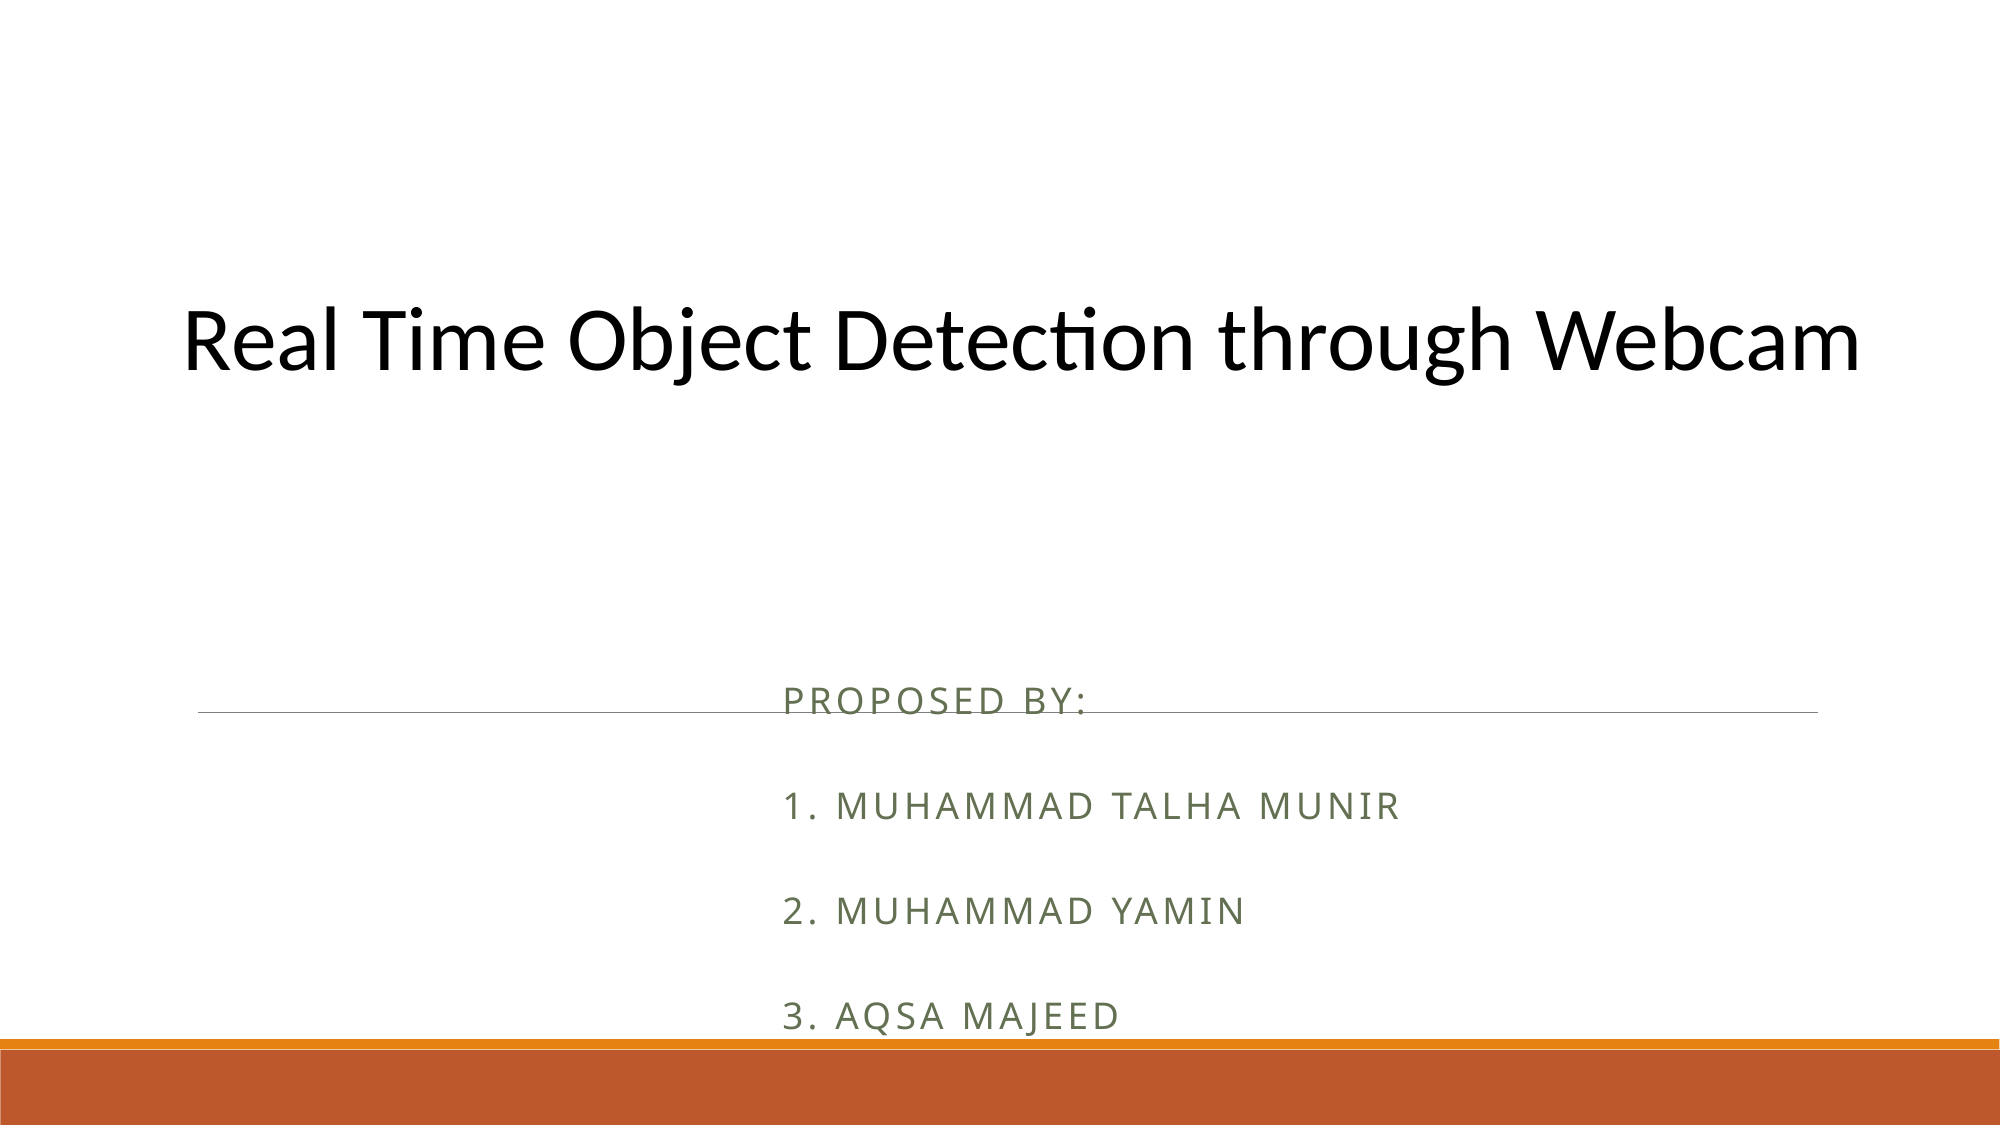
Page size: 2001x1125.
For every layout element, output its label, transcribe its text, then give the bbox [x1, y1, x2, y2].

table_header Real Time Object Detection through Webcam [106, 305, 1942, 551]
subtitle Proposed by: 1. Muhammad Talha munir 2. Muhammad Yamin 3. Aqsa majeed [767, 630, 1704, 1046]
